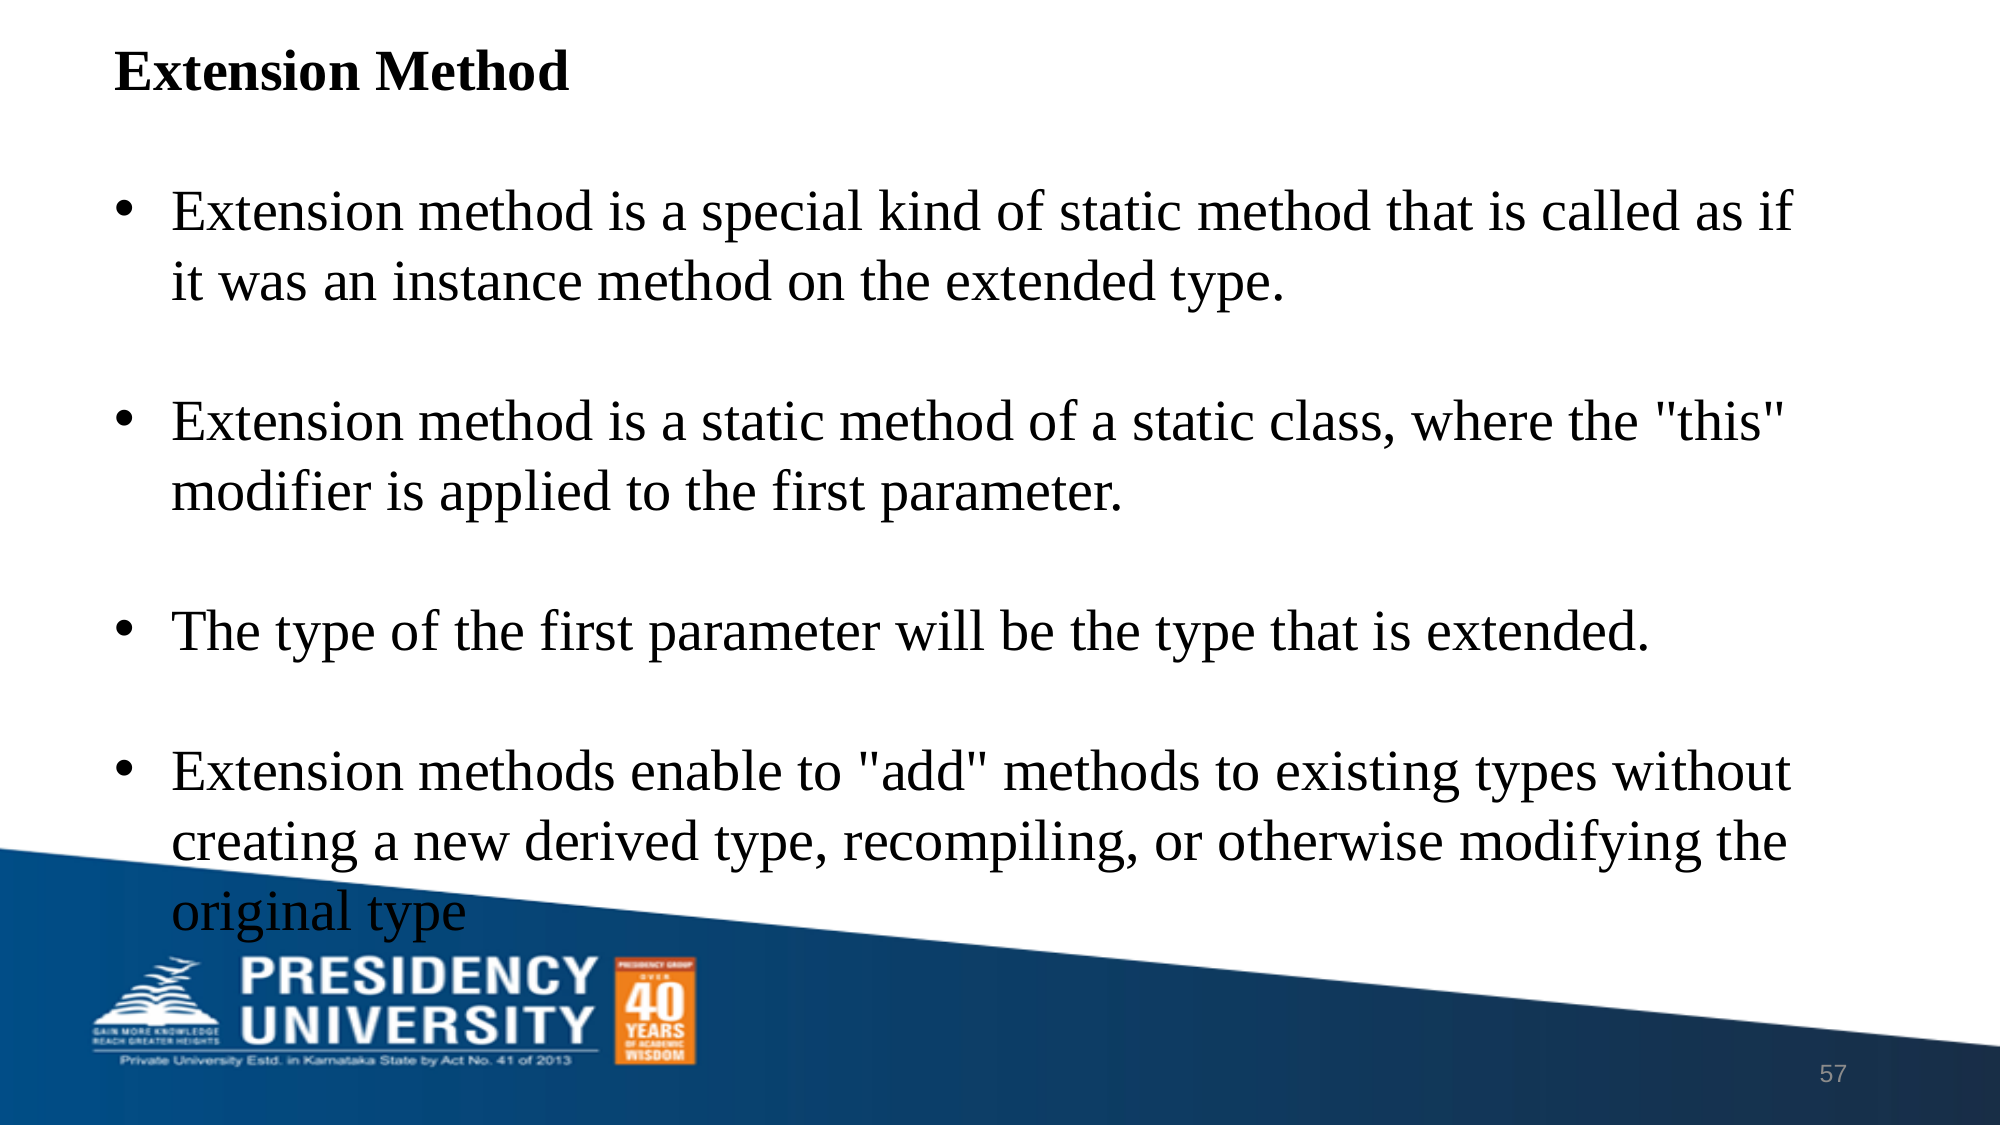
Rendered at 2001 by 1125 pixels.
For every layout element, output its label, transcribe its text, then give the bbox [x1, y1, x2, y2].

picture [0, 845, 2000, 1125]
text_box Extension Method Extension method is a special kind of static method that is called as if it was an instance method on the extended type. Extension method is a static method of a static class, where the "this" modifier is applied to the first parameter. The type of the first parameter will be the type that is extended. Extension methods enable to "add" methods to existing types without creating a new derived type, recompiling, or otherwise modifying the original type [99, 24, 1838, 950]
slide_number 57 [1412, 1042, 1863, 1103]
